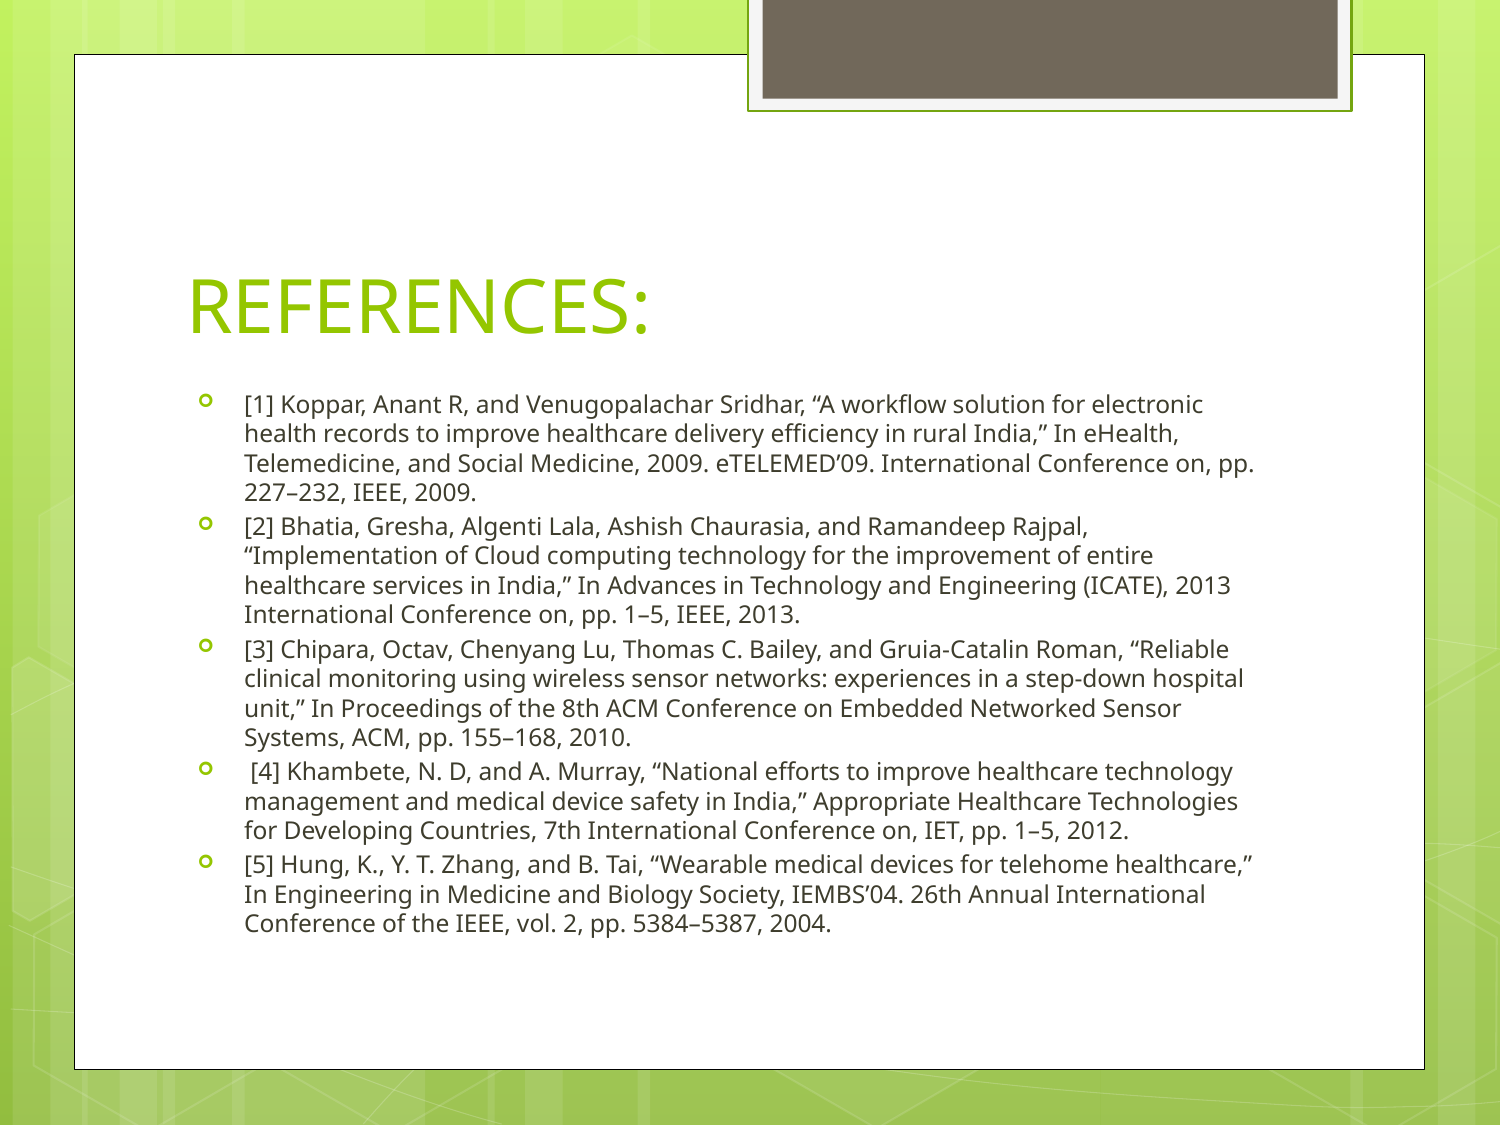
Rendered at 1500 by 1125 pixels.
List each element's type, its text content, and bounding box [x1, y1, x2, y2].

list [1] Koppar, Anant R, and Venugopalachar Sridhar, “A workﬂow solution for electronic health records to improve healthcare delivery efﬁciency in rural India,” In eHealth, Telemedicine, and Social Medicine, 2009. eTELEMED’09. International Conference on, pp. 227–232, IEEE, 2009. [2] Bhatia, Gresha, Algenti Lala, Ashish Chaurasia, and Ramandeep Rajpal, “Implementation of Cloud computing technology for the improvement of entire healthcare services in India,” In Advances in Technology and Engineering (ICATE), 2013 International Conference on, pp. 1–5, IEEE, 2013. [3] Chipara, Octav, Chenyang Lu, Thomas C. Bailey, and Gruia-Catalin Roman, “Reliable clinical monitoring using wireless sensor networks: experiences in a step-down hospital unit,” In Proceedings of the 8th ACM Conference on Embedded Networked Sensor Systems, ACM, pp. 155–168, 2010. [4] Khambete, N. D, and A. Murray, “National efforts to improve healthcare technology management and medical device safety in India,” Appropriate Healthcare Technologies for Developing Countries, 7th International Conference on, IET, pp. 1–5, 2012. [5] Hung, K., Y. T. Zhang, and B. Tai, “Wearable medical devices for telehome healthcare,” In Engineering in Medicine and Biology Society, IEMBS’04. 26th Annual International Conference of the IEEE, vol. 2, pp. 5384–5387, 2004. [171, 381, 1283, 957]
title REFERENCES: [171, 168, 1324, 357]
